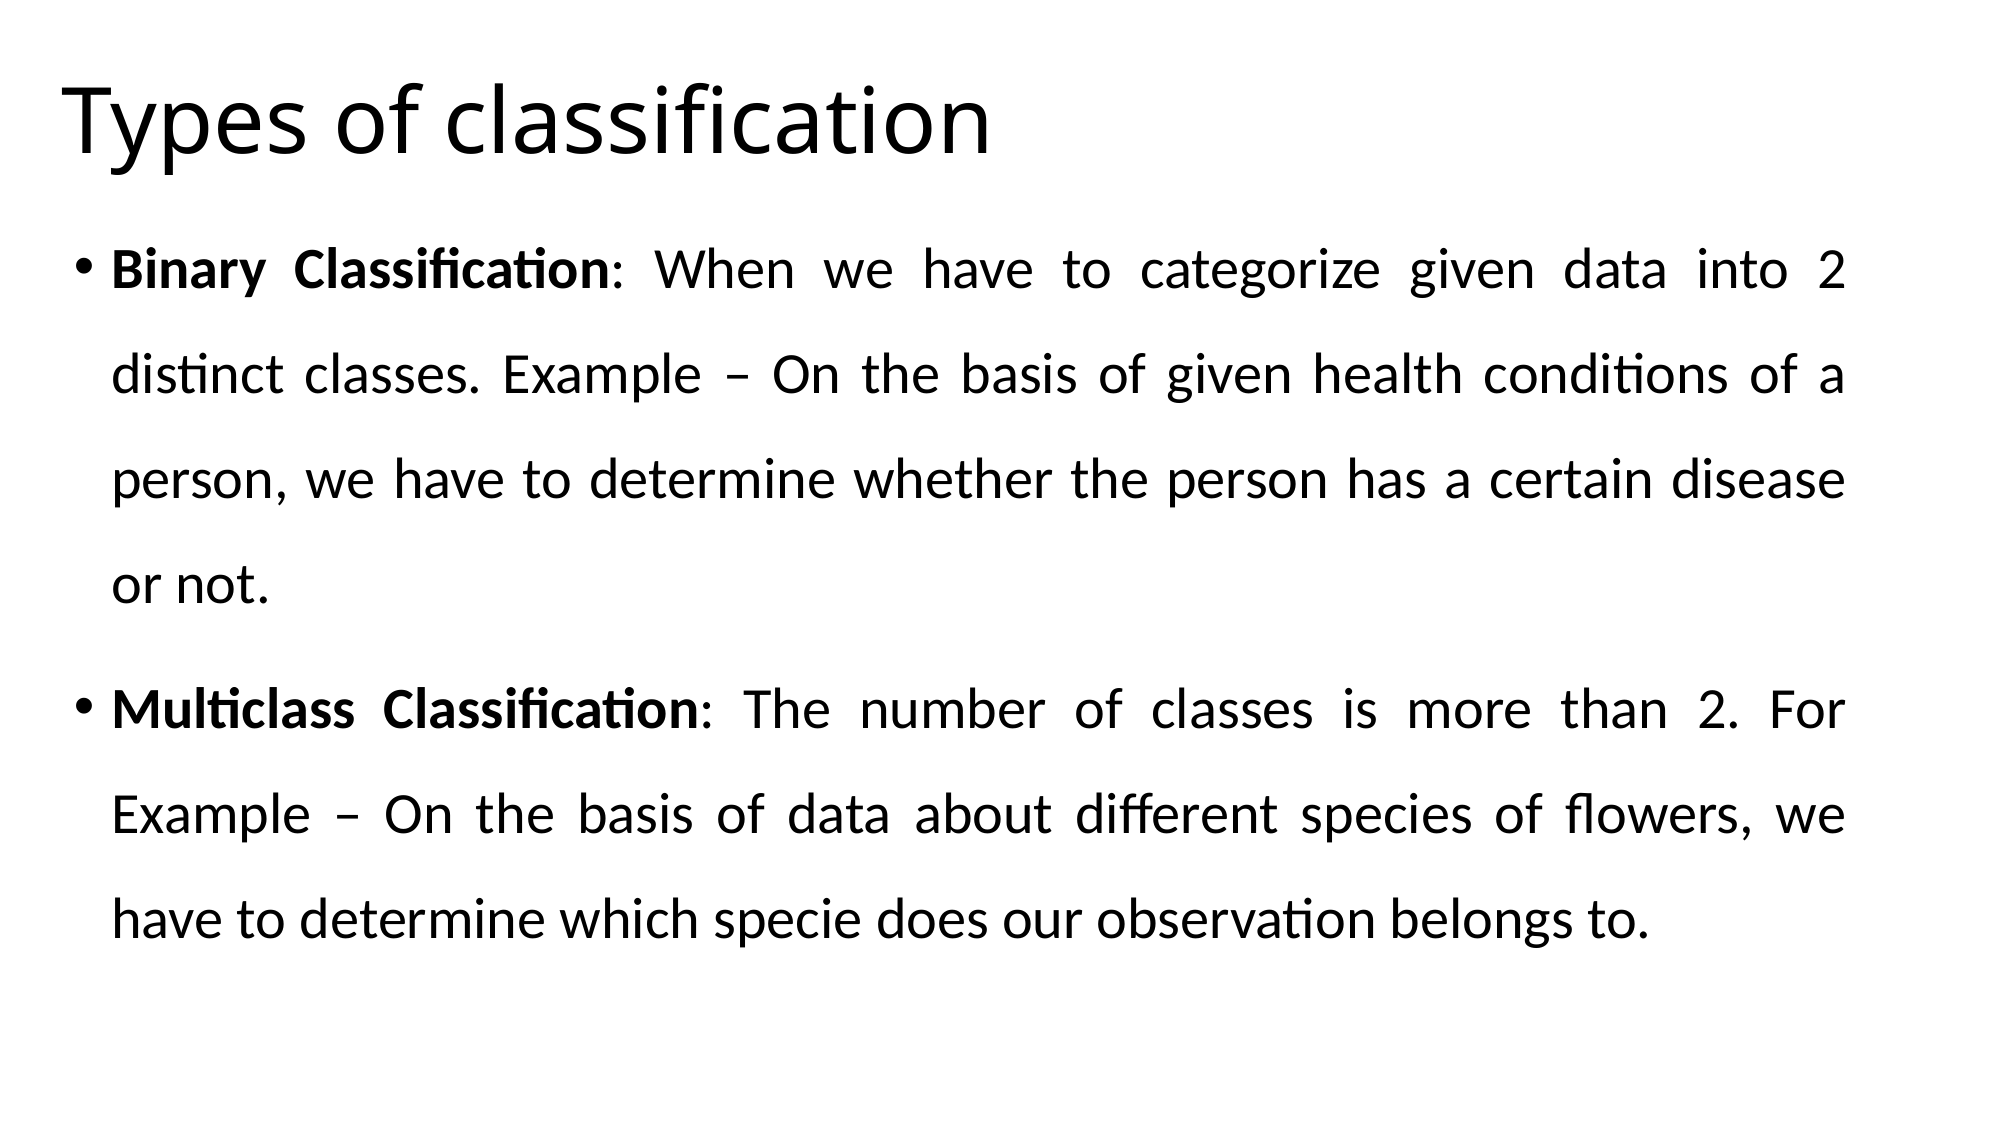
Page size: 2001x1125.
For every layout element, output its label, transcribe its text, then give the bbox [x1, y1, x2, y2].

list Binary Classification: When we have to categorize given data into 2 distinct classes. Example – On the basis of given health conditions of a person, we have to determine whether the person has a certain disease or not. Multiclass Classification: The number of classes is more than 2. For Example – On the basis of data about different species of flowers, we have to determine which specie does our observation belongs to. [58, 187, 1863, 1014]
title Types of classification [46, 59, 1863, 188]
